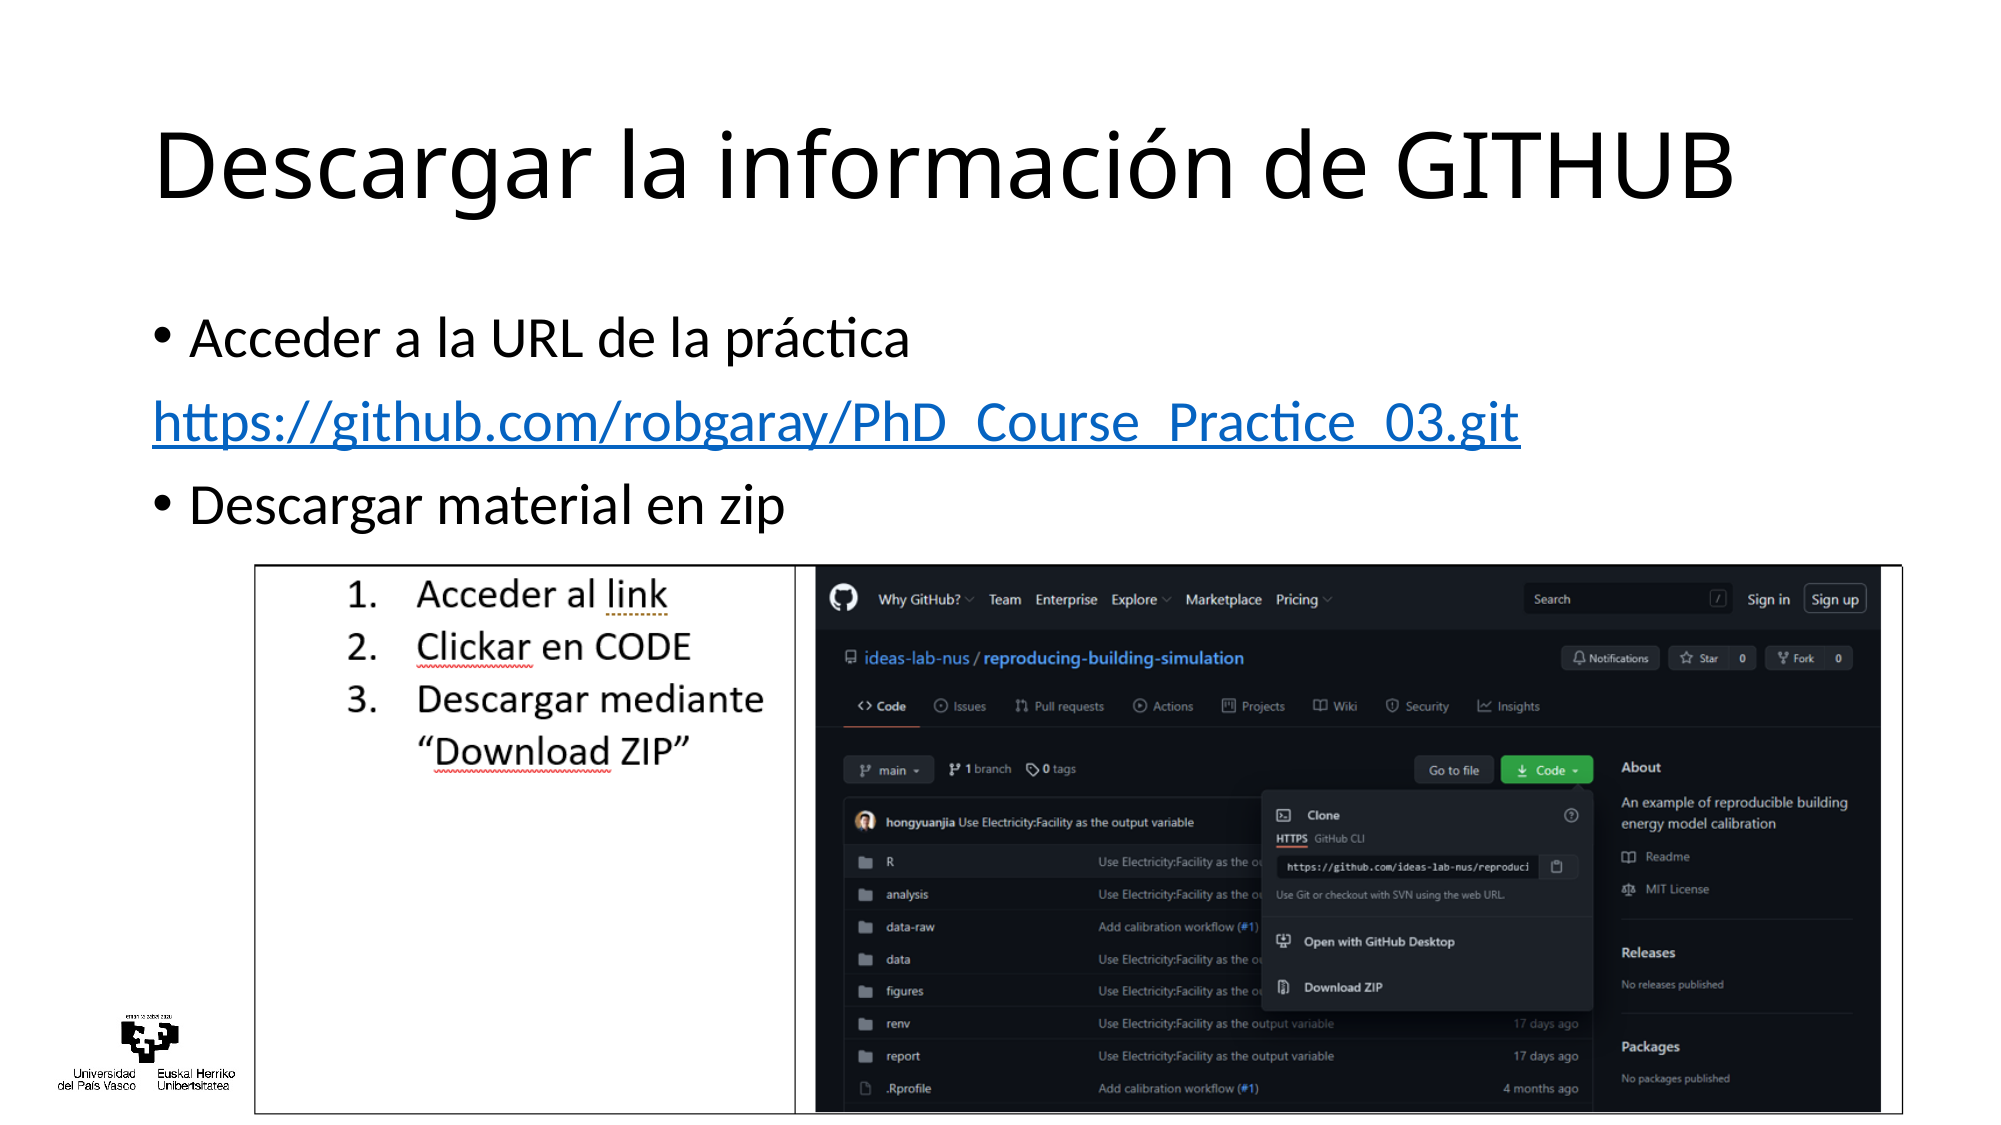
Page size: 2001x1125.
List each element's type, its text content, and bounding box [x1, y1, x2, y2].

title Descargar la información de GITHUB [137, 59, 1863, 278]
picture [48, 562, 1909, 1125]
list Acceder a la URL de la práctica https://github.com/robgaray/PhD_Course_Practice_03.git Descargar material en zip [137, 299, 1863, 958]
